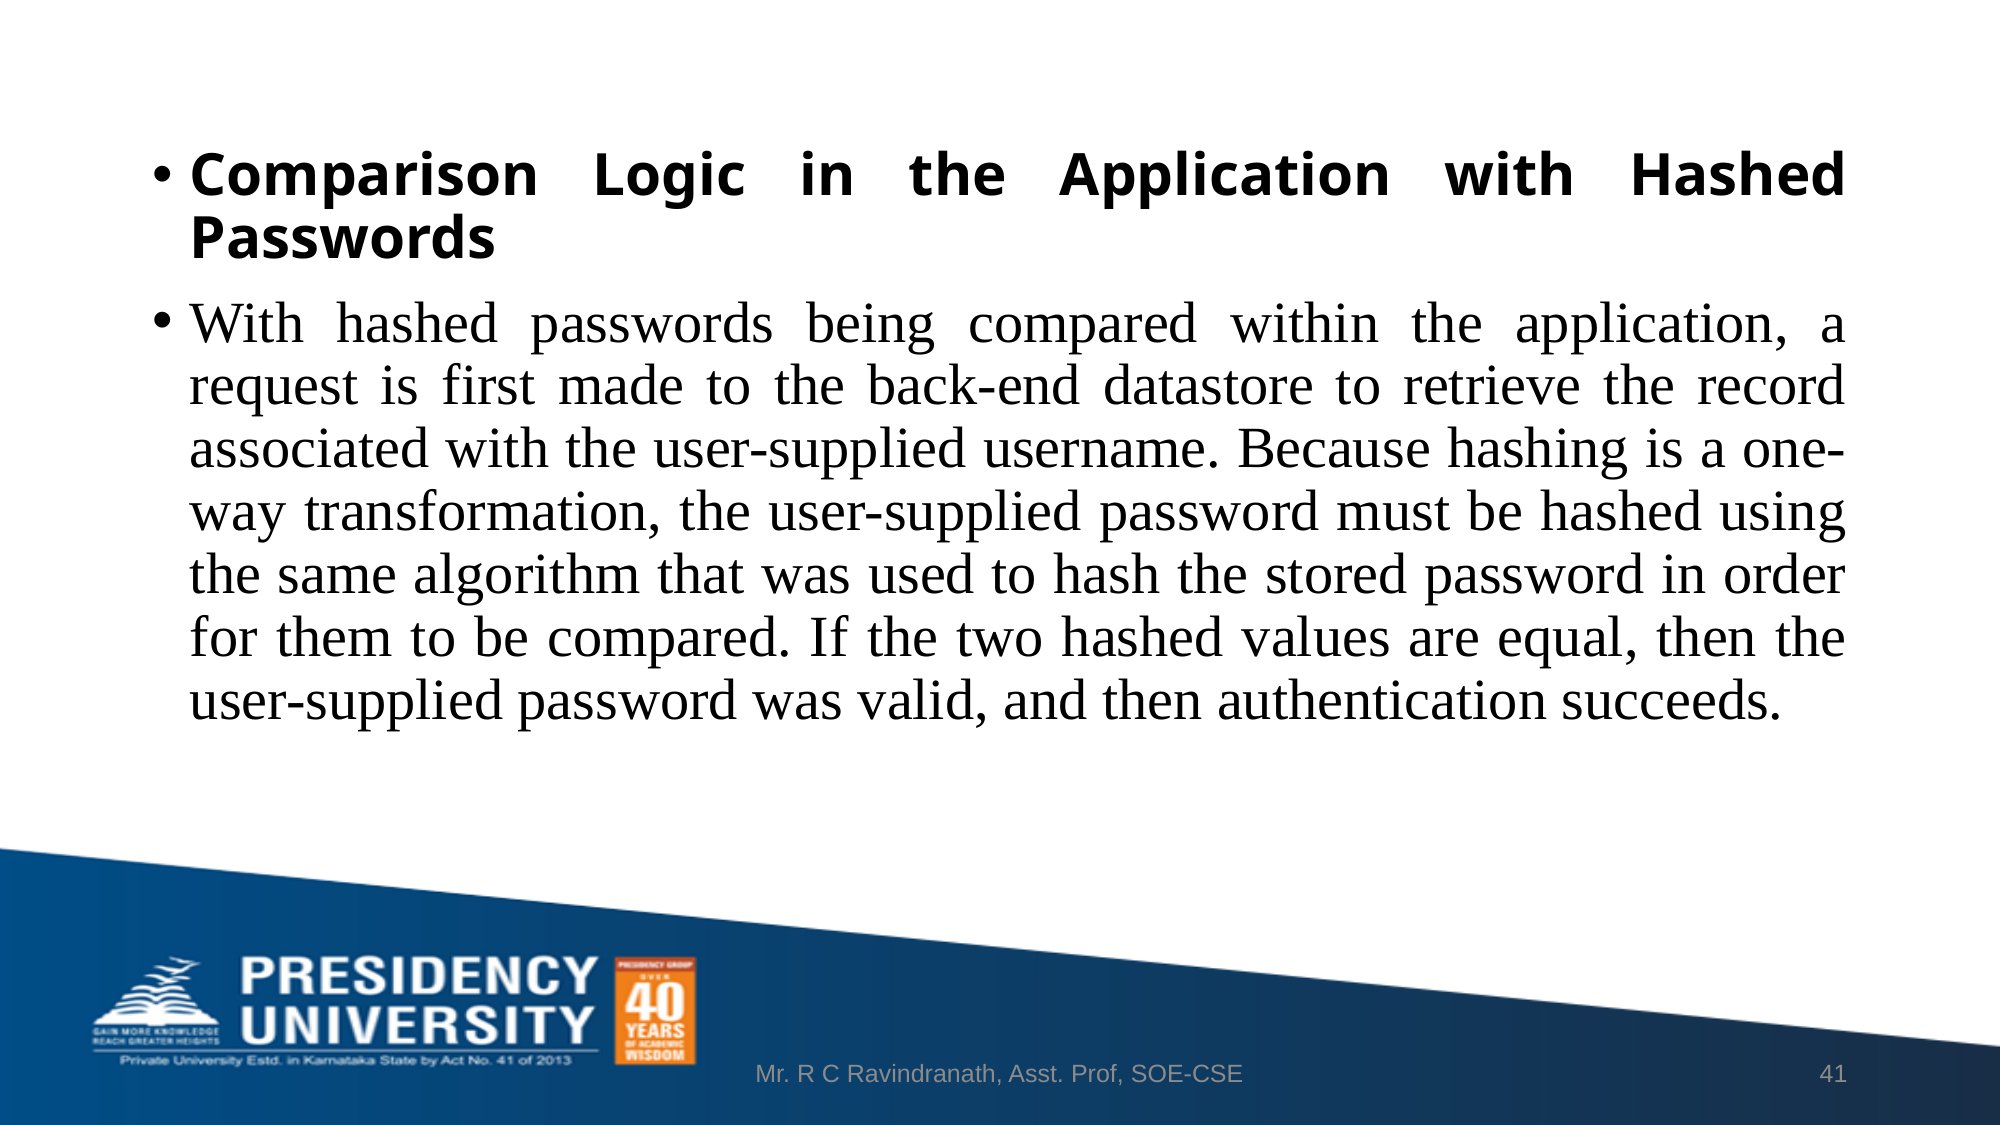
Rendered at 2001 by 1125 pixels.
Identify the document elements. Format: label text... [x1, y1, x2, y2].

slide_number 41 [1412, 1042, 1863, 1103]
picture [0, 845, 2000, 1125]
footer Mr. R C Ravindranath, Asst. Prof, SOE-CSE [662, 1042, 1338, 1103]
list Comparison Logic in the Application with Hashed Passwords With hashed passwords being compared within the application, a request is first made to the back-end datastore to retrieve the record associated with the user-supplied username. Because hashing is a one-way transformation, the user-supplied password must be hashed using the same algorithm that was used to hash the stored password in order for them to be compared. If the two hashed values are equal, then the user-supplied password was valid, and then authentication succeeds. [137, 137, 1863, 1014]
